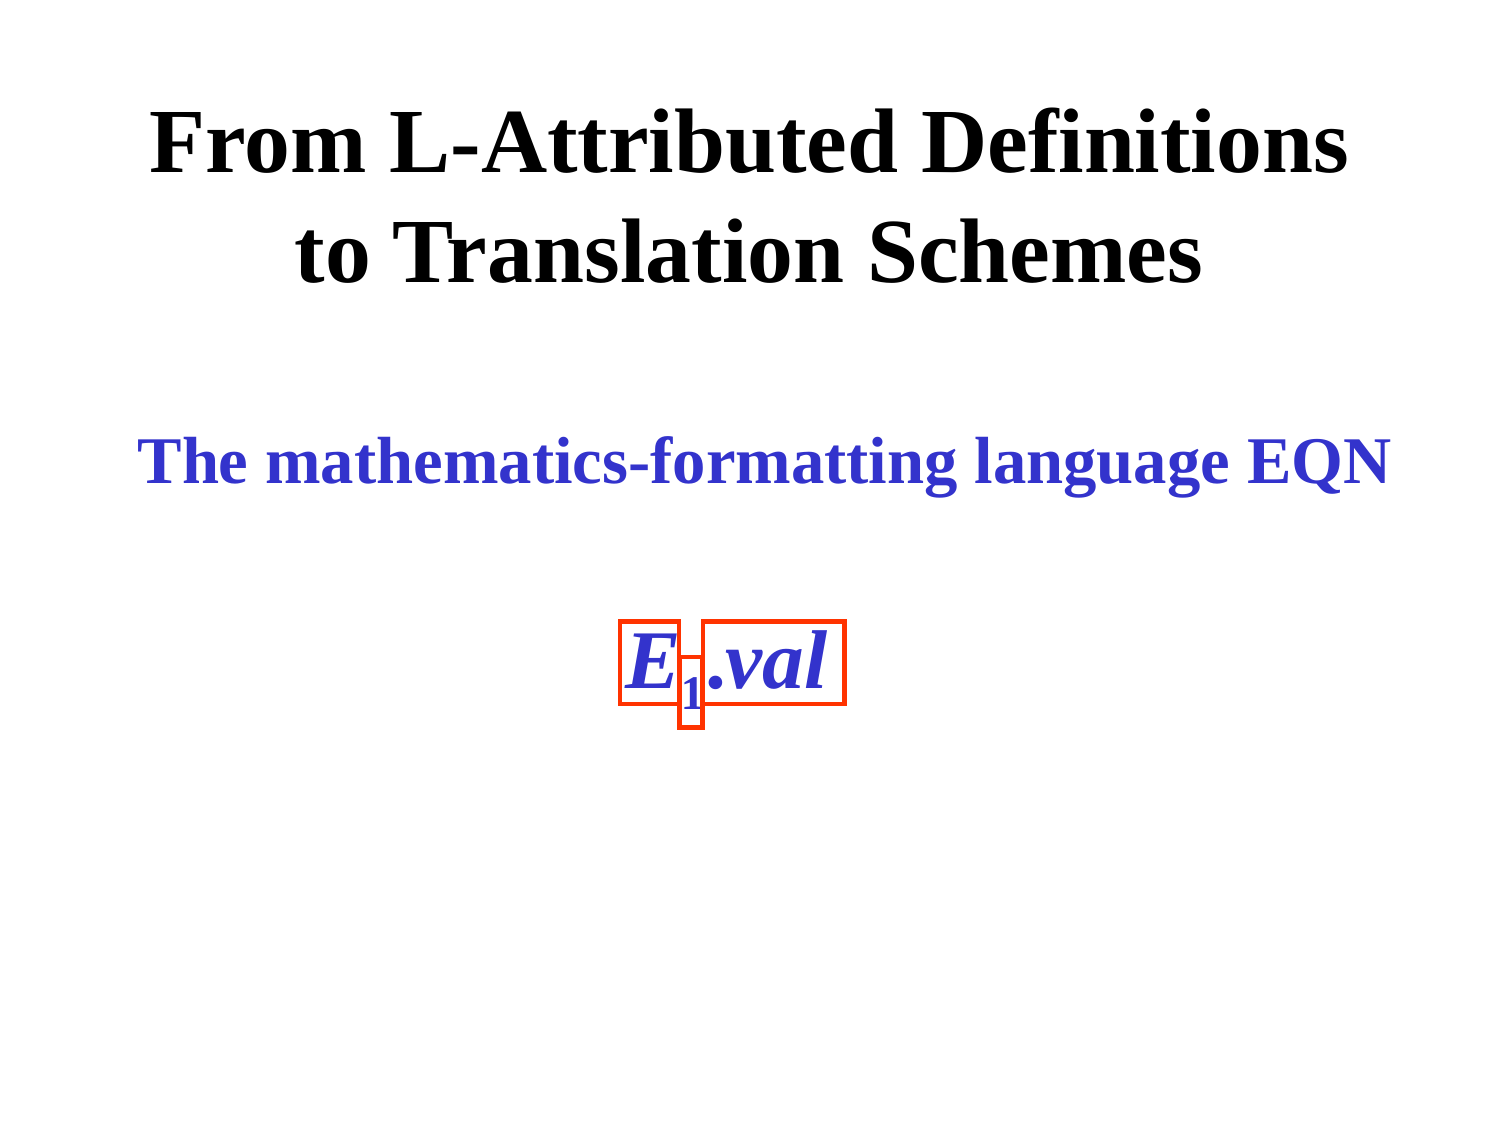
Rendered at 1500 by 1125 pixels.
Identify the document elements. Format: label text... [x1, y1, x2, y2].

text_box The mathematics-formatting language EQN [122, 408, 1409, 505]
text_box E1.val [610, 597, 843, 727]
text_box From L-Attributed Definitions to Translation Schemes [112, 54, 1388, 327]
text_box [702, 621, 845, 705]
text_box [620, 621, 680, 705]
text_box [679, 657, 703, 728]
